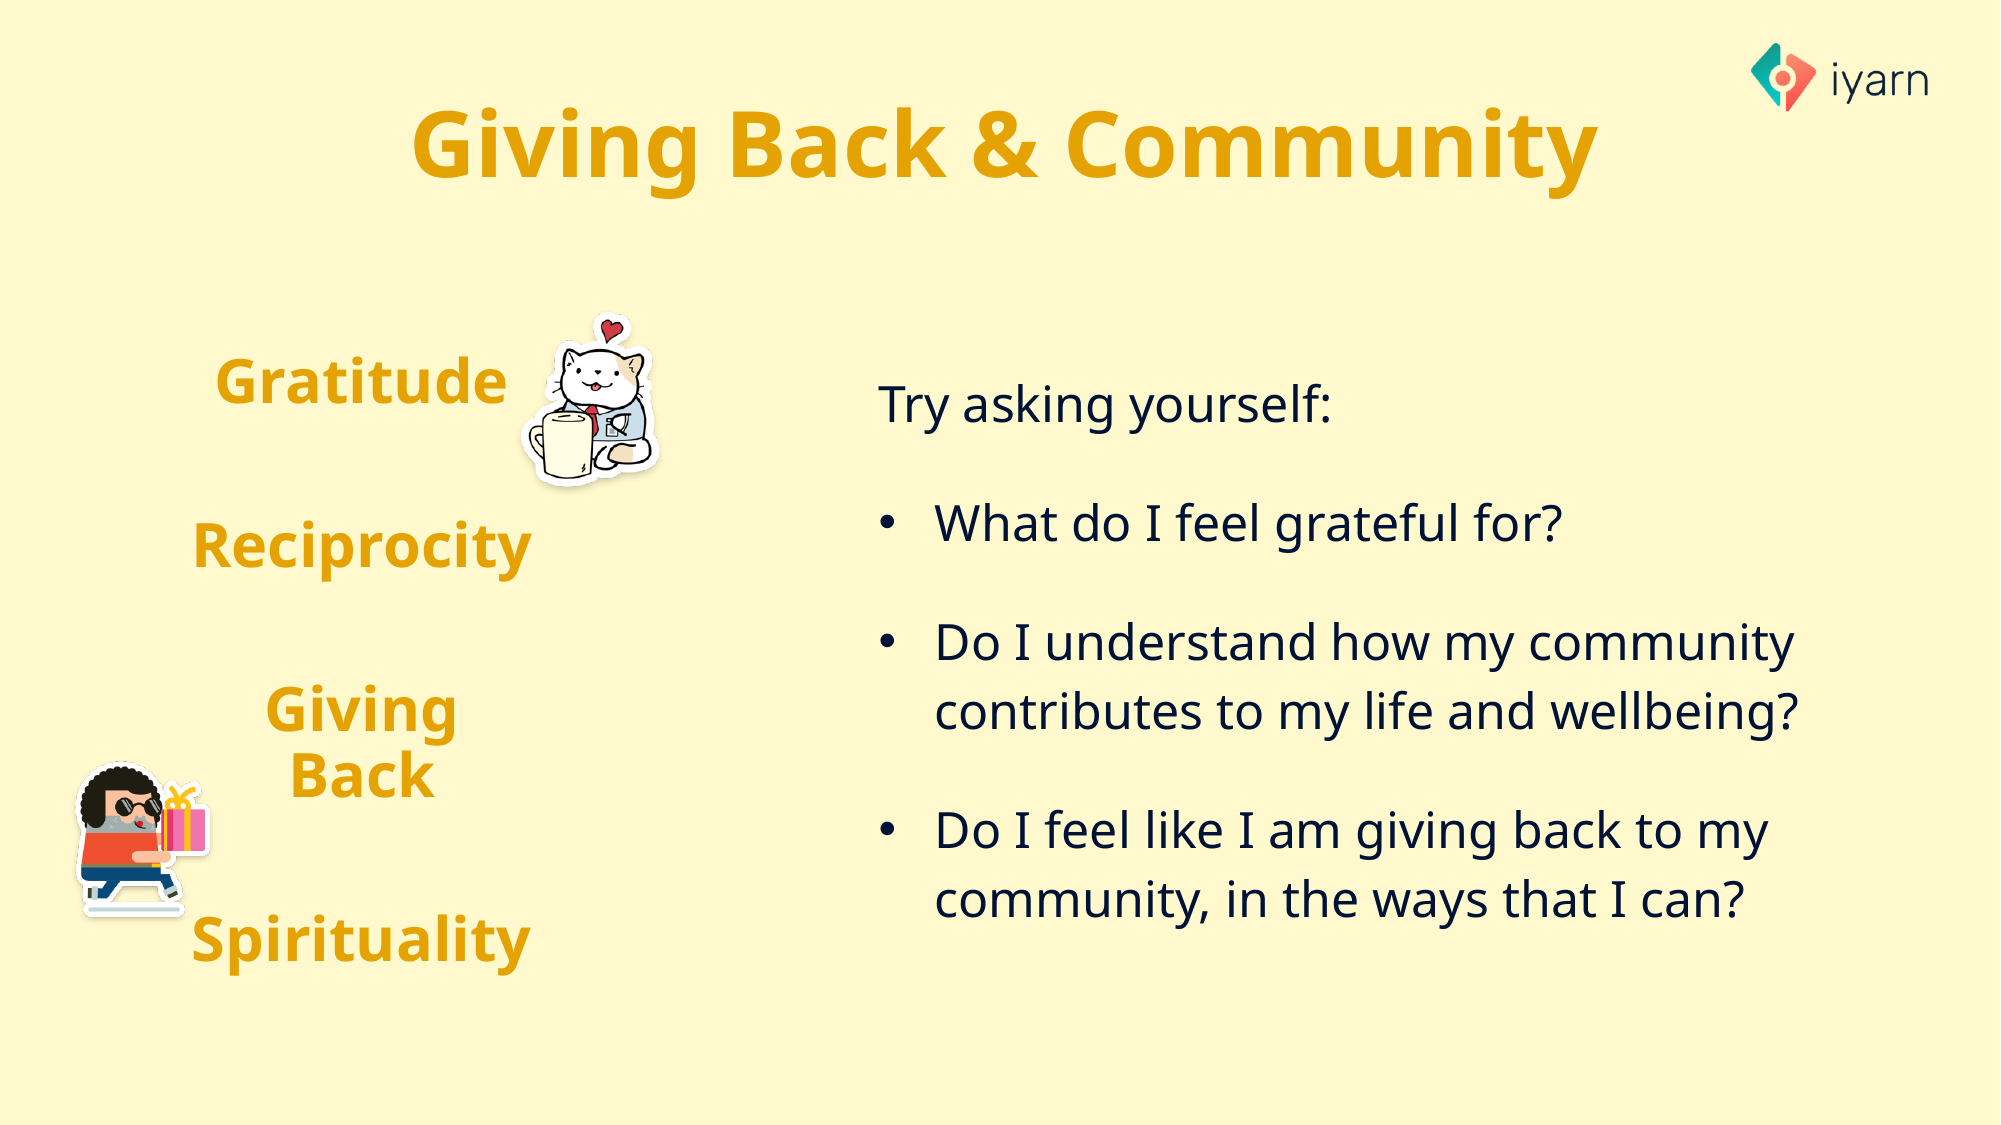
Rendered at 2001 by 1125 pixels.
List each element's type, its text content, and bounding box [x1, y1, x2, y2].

picture [1751, 43, 1931, 112]
text_box Try asking yourself: What do I feel grateful for? Do I understand how my community contributes to my life and wellbeing? Do I feel like I am giving back to my community, in the ways that I can? [863, 365, 1931, 1005]
list Gratitude Reciprocity Giving Back Spirituality [170, 342, 554, 983]
picture [488, 295, 707, 513]
picture [33, 729, 251, 948]
title Giving Back & Community [142, 39, 1868, 257]
